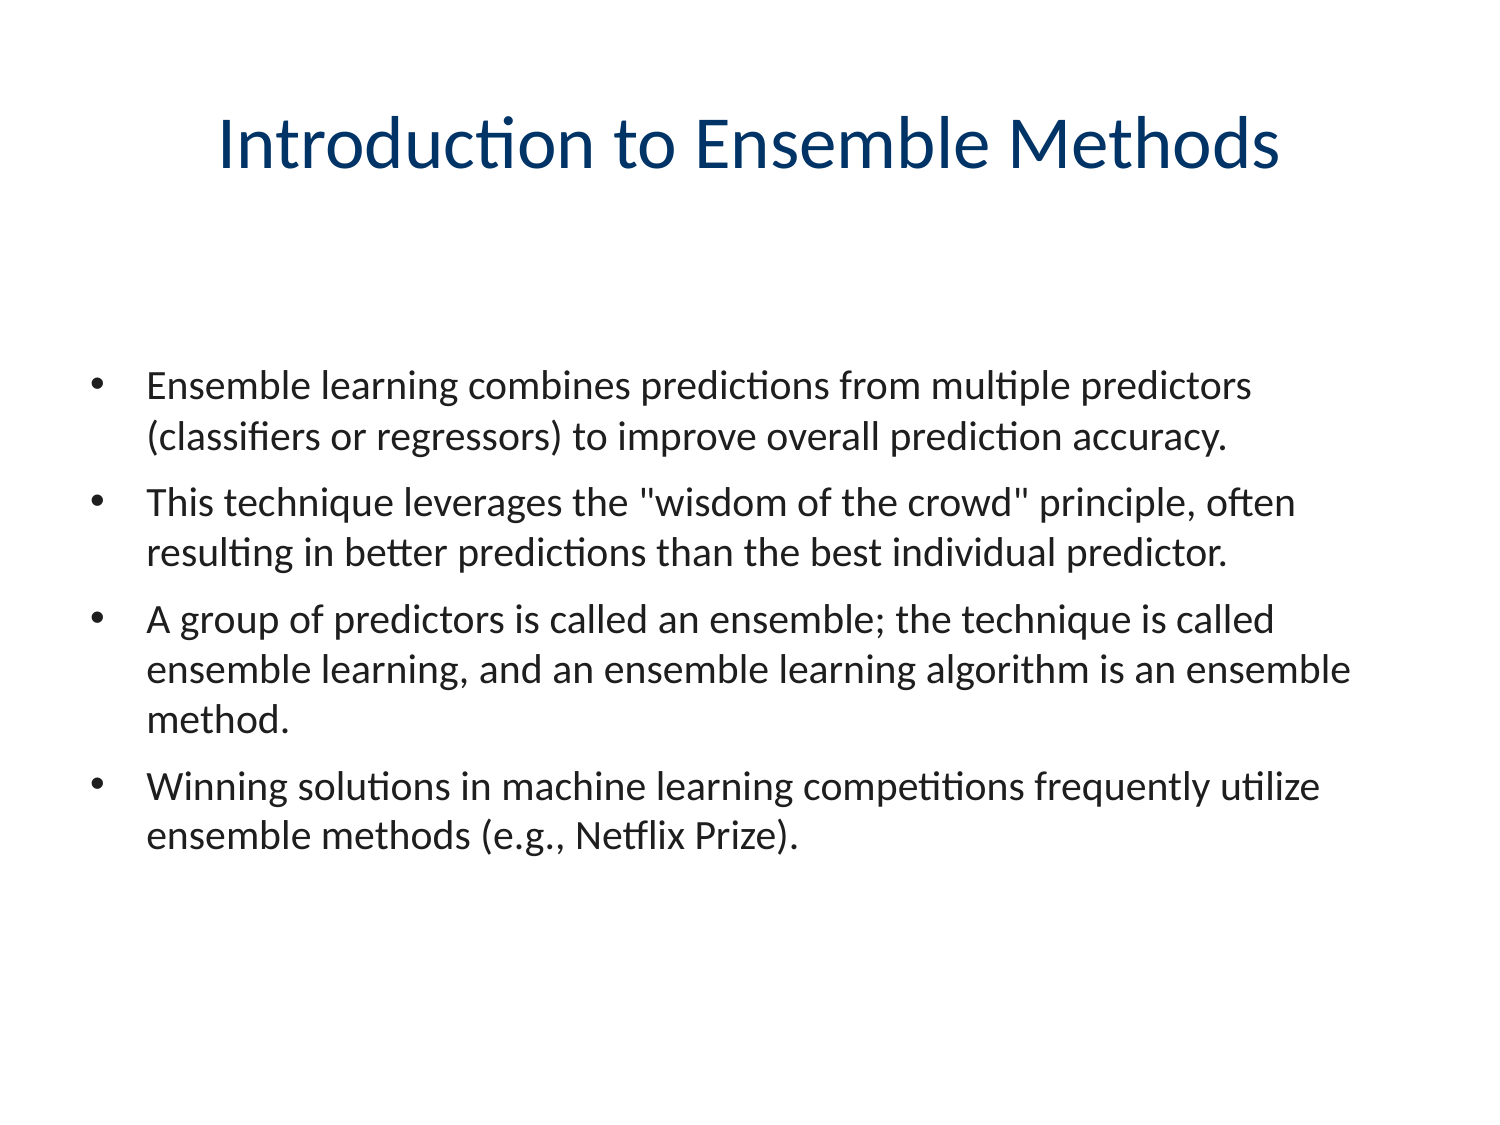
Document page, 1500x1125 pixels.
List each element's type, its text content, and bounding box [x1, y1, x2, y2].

title Introduction to Ensemble Methods [75, 45, 1425, 233]
list Ensemble learning combines predictions from multiple predictors (classifiers or regressors) to improve overall prediction accuracy. This technique leverages the "wisdom of the crowd" principle, often resulting in better predictions than the best individual predictor. A group of predictors is called an ensemble; the technique is called ensemble learning, and an ensemble learning algorithm is an ensemble method. Winning solutions in machine learning competitions frequently utilize ensemble methods (e.g., Netflix Prize). [75, 262, 1425, 1005]
